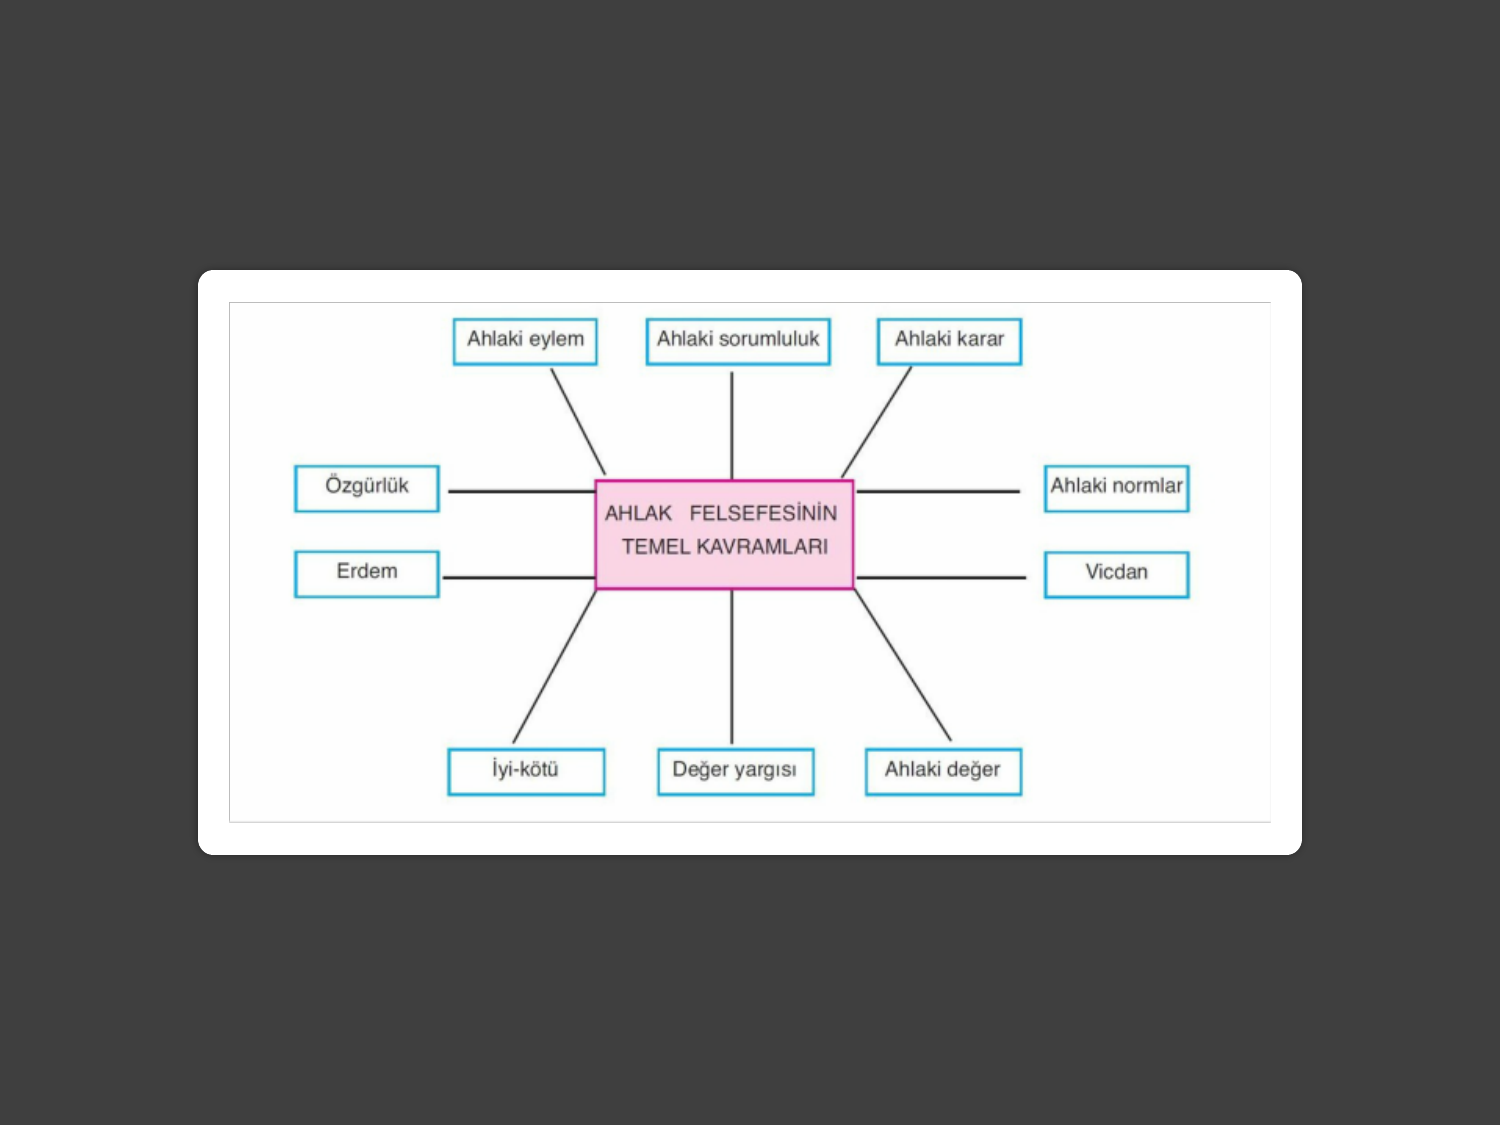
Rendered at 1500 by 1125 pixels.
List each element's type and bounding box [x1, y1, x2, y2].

picture [228, 301, 1272, 824]
